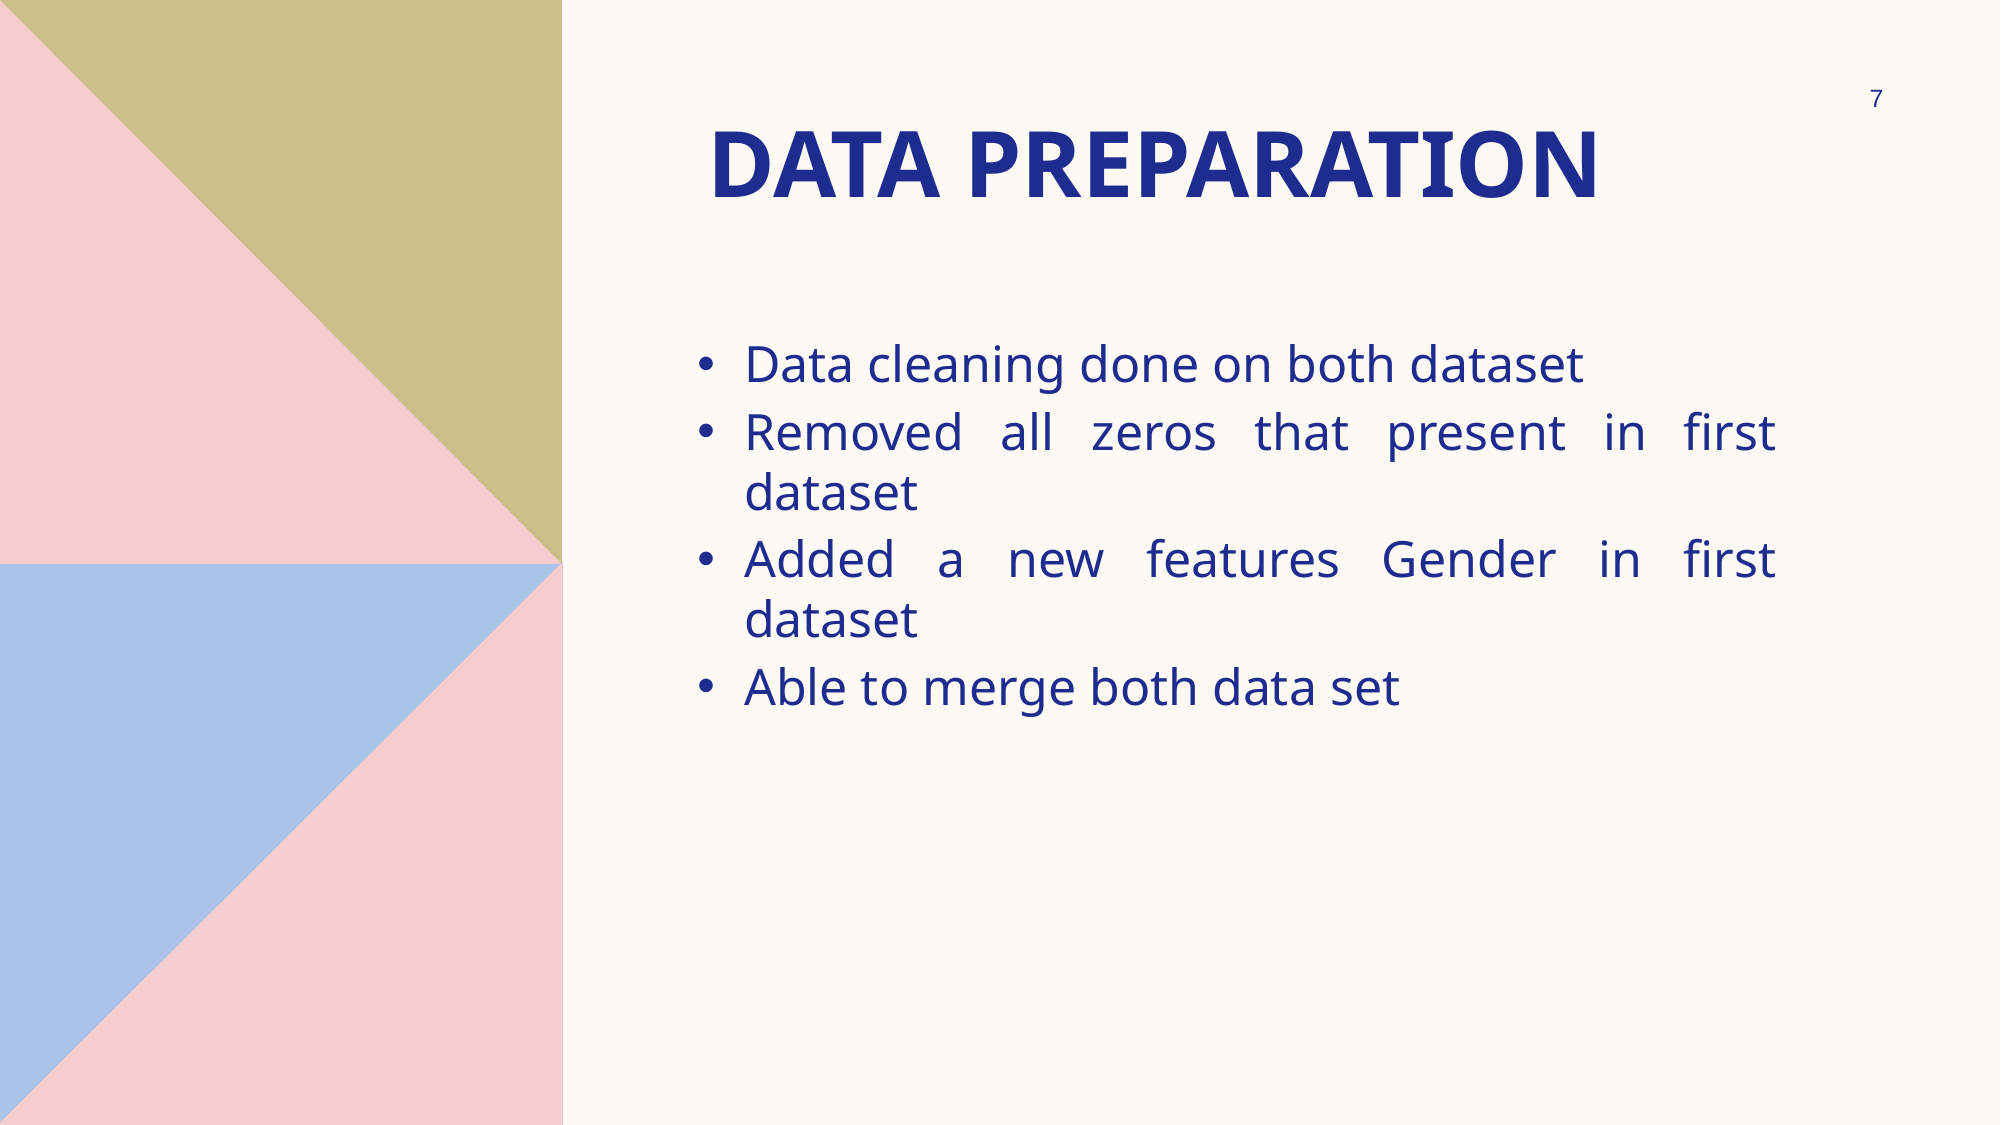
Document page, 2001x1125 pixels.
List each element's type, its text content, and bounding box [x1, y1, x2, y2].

title Data preparation [693, 97, 1803, 224]
list Data cleaning done on both dataset Removed all zeros that present in first dataset Added a new features Gender in first dataset Able to merge both data set [682, 325, 1793, 769]
slide_number 7 [1795, 75, 1958, 120]
